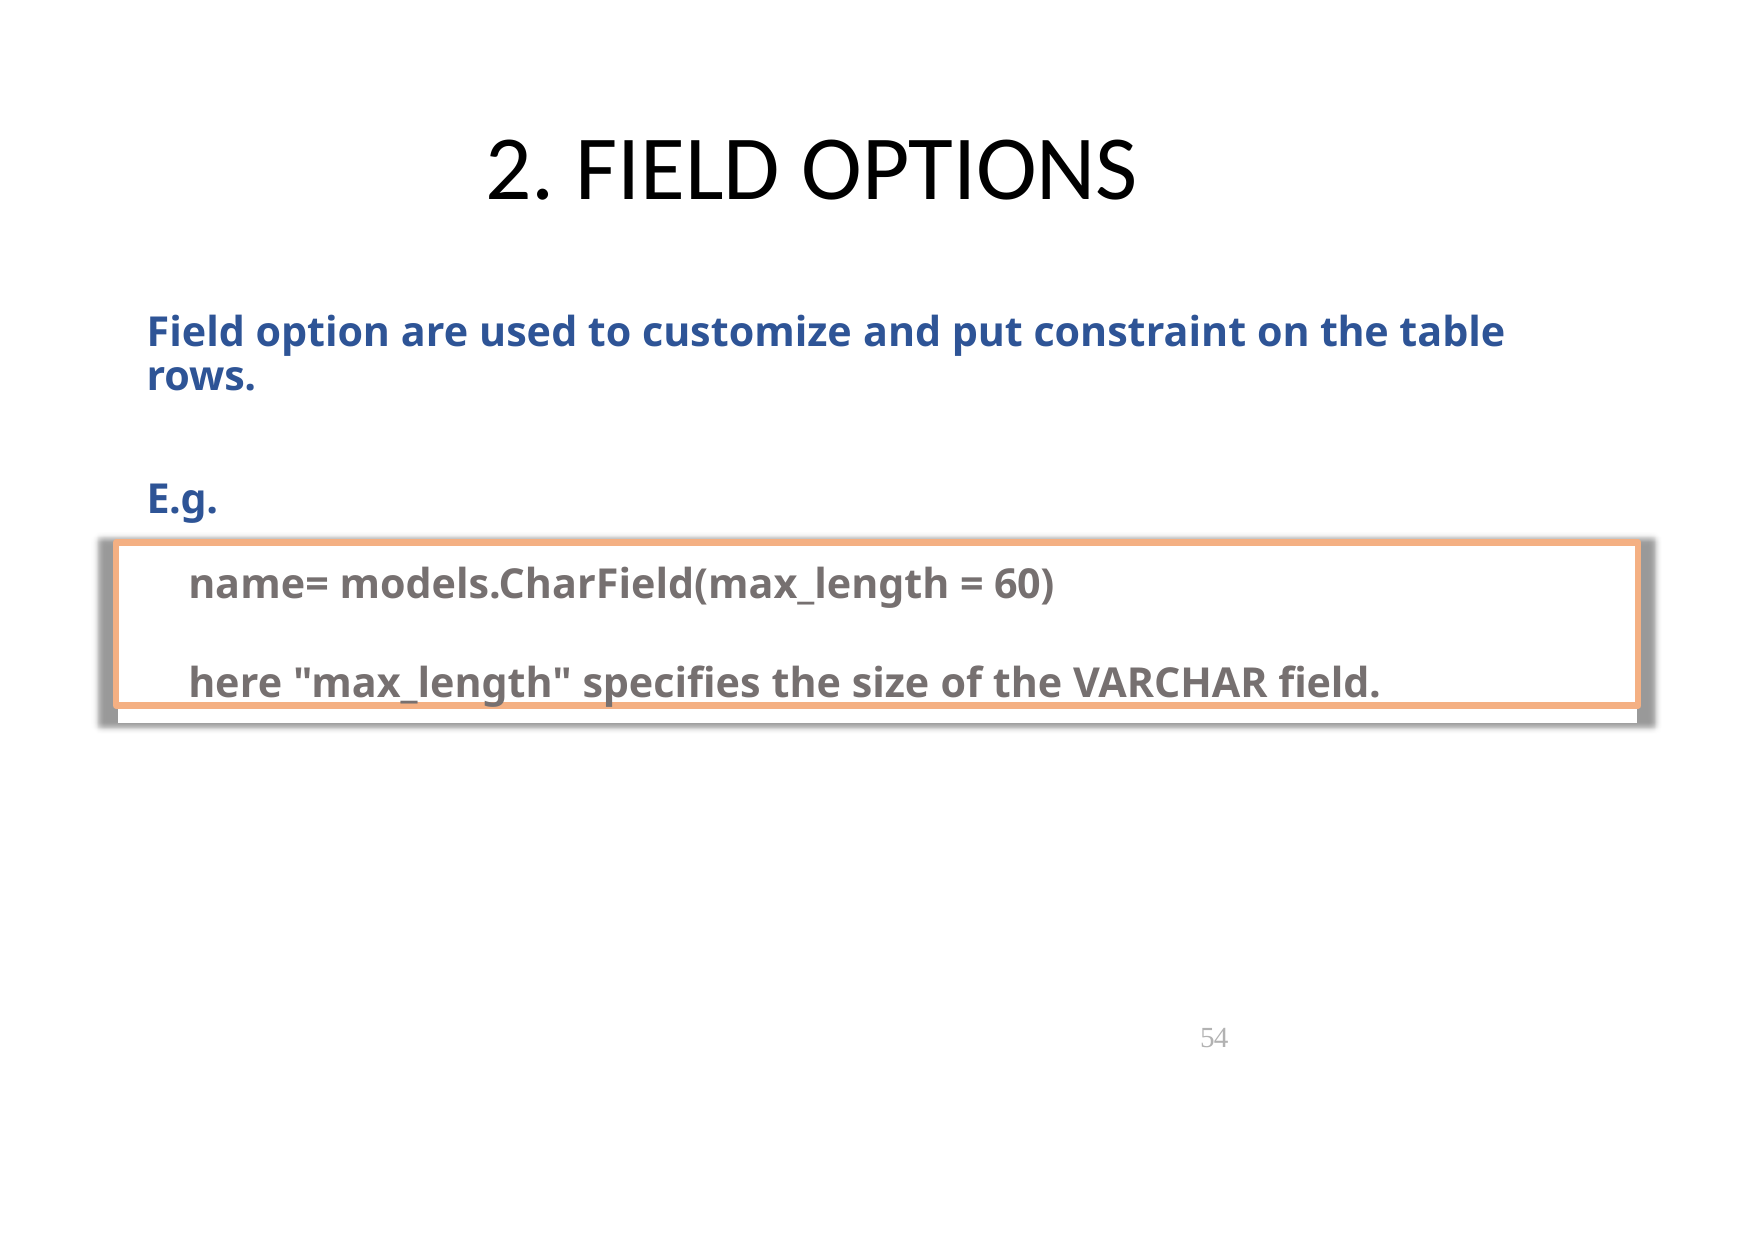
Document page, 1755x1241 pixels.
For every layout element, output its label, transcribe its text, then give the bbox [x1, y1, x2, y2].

text_box Field option are used to customize and put constraint on the table rows. E.g. [144, 302, 1552, 522]
slide_number 54 [939, 745, 1229, 1241]
title 2. FIELD OPTIONS [214, 40, 1332, 267]
picture [91, 531, 1663, 735]
